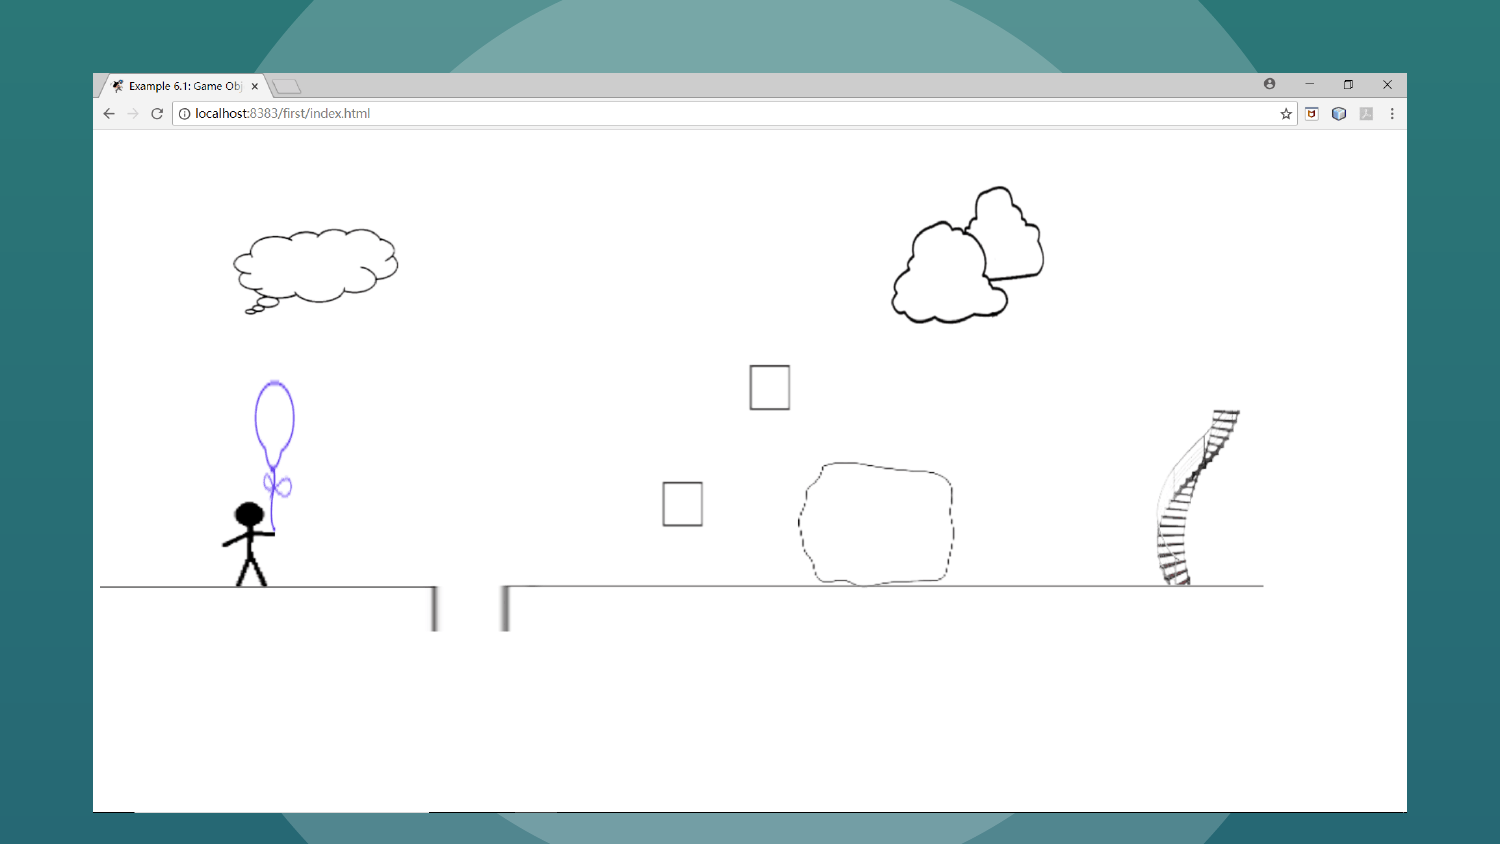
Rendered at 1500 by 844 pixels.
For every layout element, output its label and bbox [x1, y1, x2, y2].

picture [92, 72, 1408, 813]
